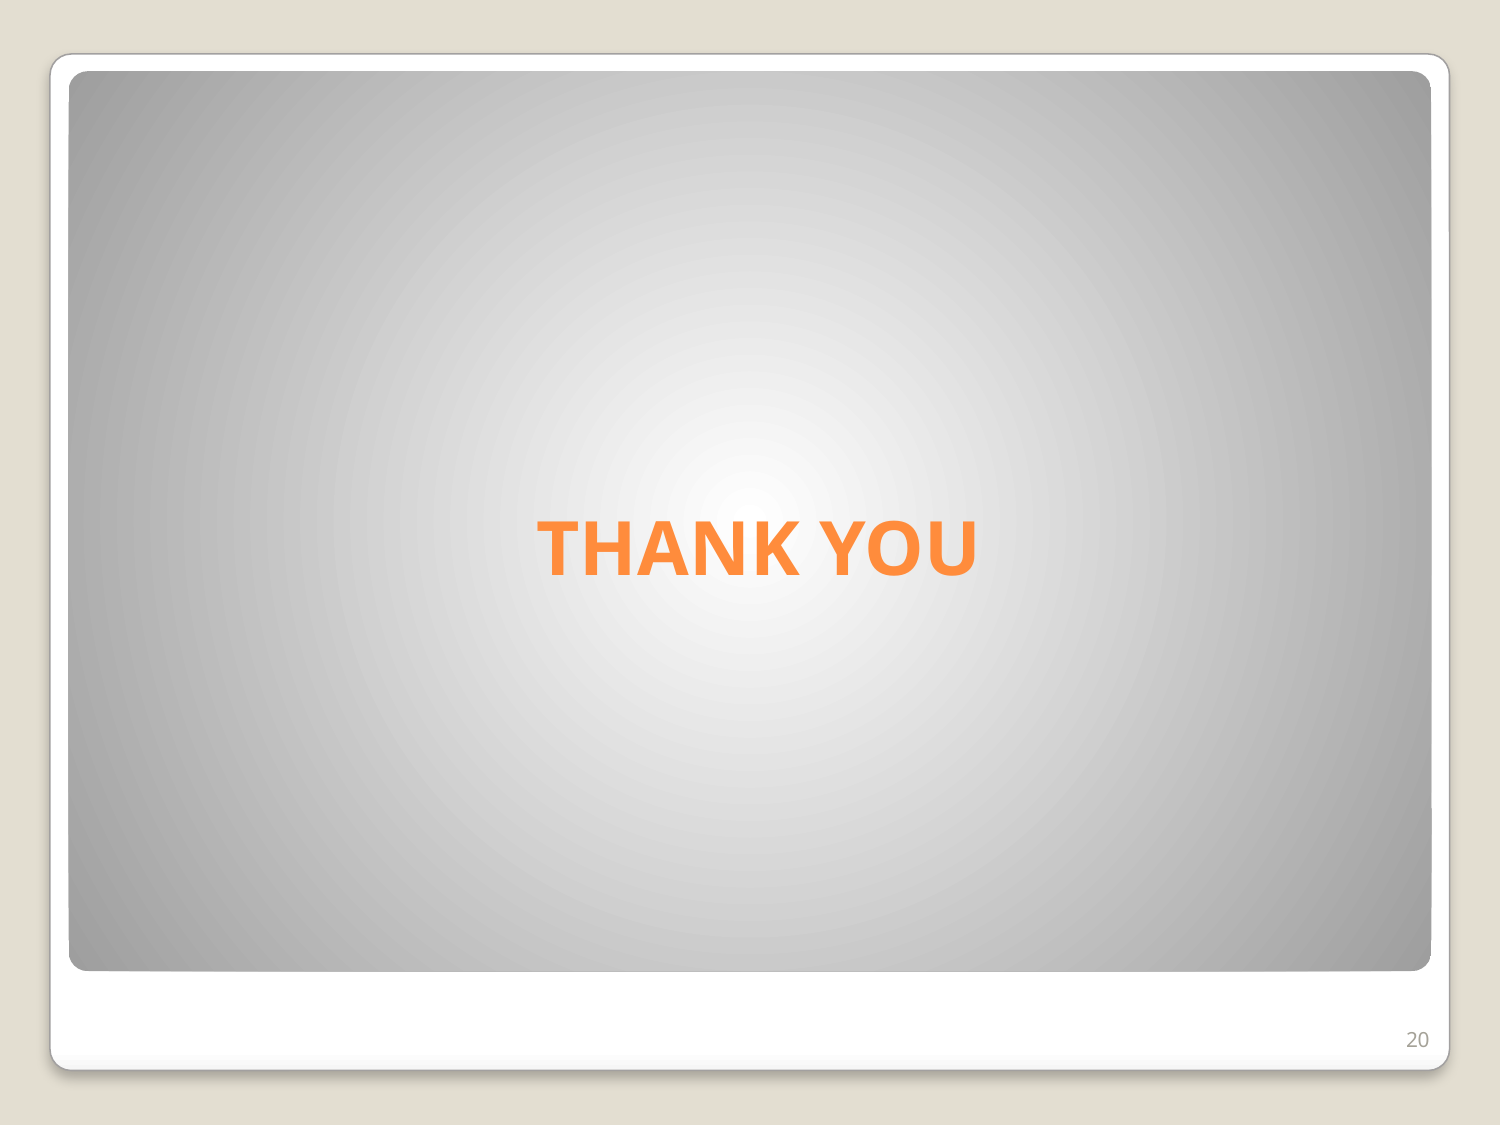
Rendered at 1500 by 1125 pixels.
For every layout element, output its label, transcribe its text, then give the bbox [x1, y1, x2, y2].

slide_number 20 [1369, 1002, 1445, 1063]
title THANK YOU [87, 425, 1430, 598]
